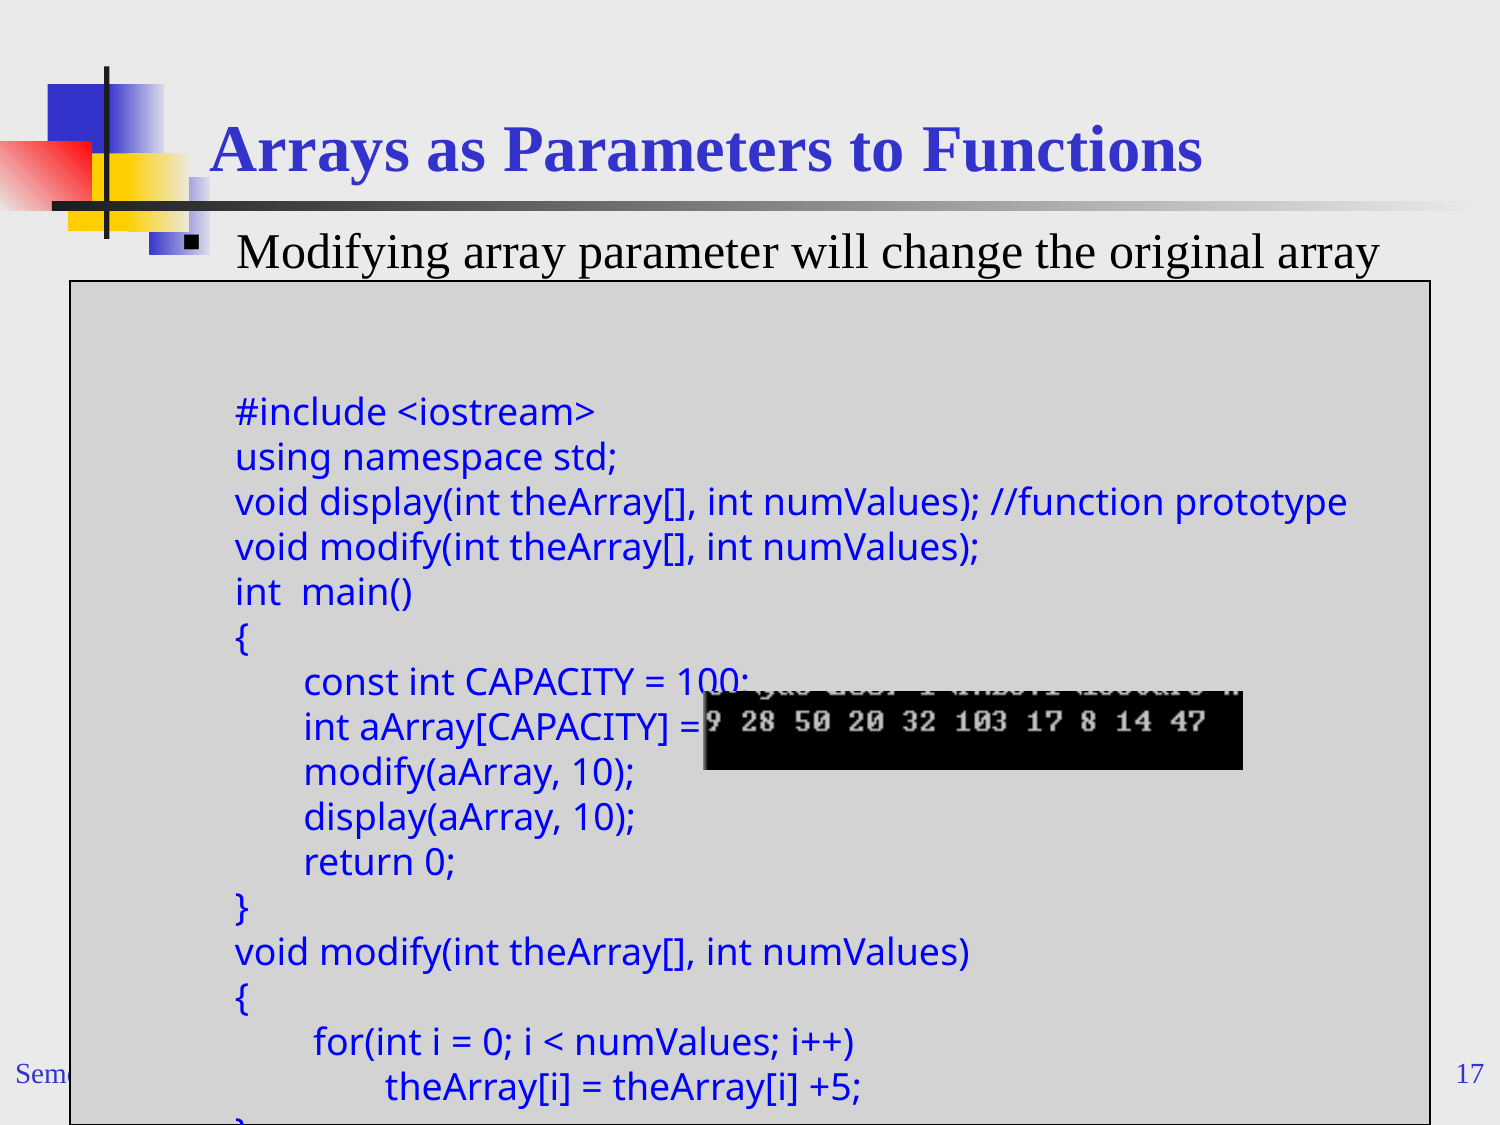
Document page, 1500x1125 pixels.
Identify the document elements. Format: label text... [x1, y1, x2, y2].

title Arrays as Parameters to Functions [194, 30, 1454, 193]
picture [702, 691, 1243, 770]
text_box #include <iostream> using namespace std; void display(int theArray[], int numValues); //function prototype void modify(int theArray[], int numValues); int main() { const int CAPACITY = 100; int aArray[CAPACITY] = {4,23,45,15,27,98,12,3,9,42}; modify(aArray, 10); display(aArray, 10); return 0; } void modify(int theArray[], int numValues) { for(int i = 0; i < numValues; i++) theArray[i] = theArray[i] +5; } void display(int theArray[], int numValues){ ….. } [70, 281, 1430, 1125]
list Modifying array parameter will change the original array [164, 210, 1500, 920]
slide_number 17 [1430, 1046, 1500, 1125]
slide_number Semester1, 2010 [0, 1046, 70, 1125]
